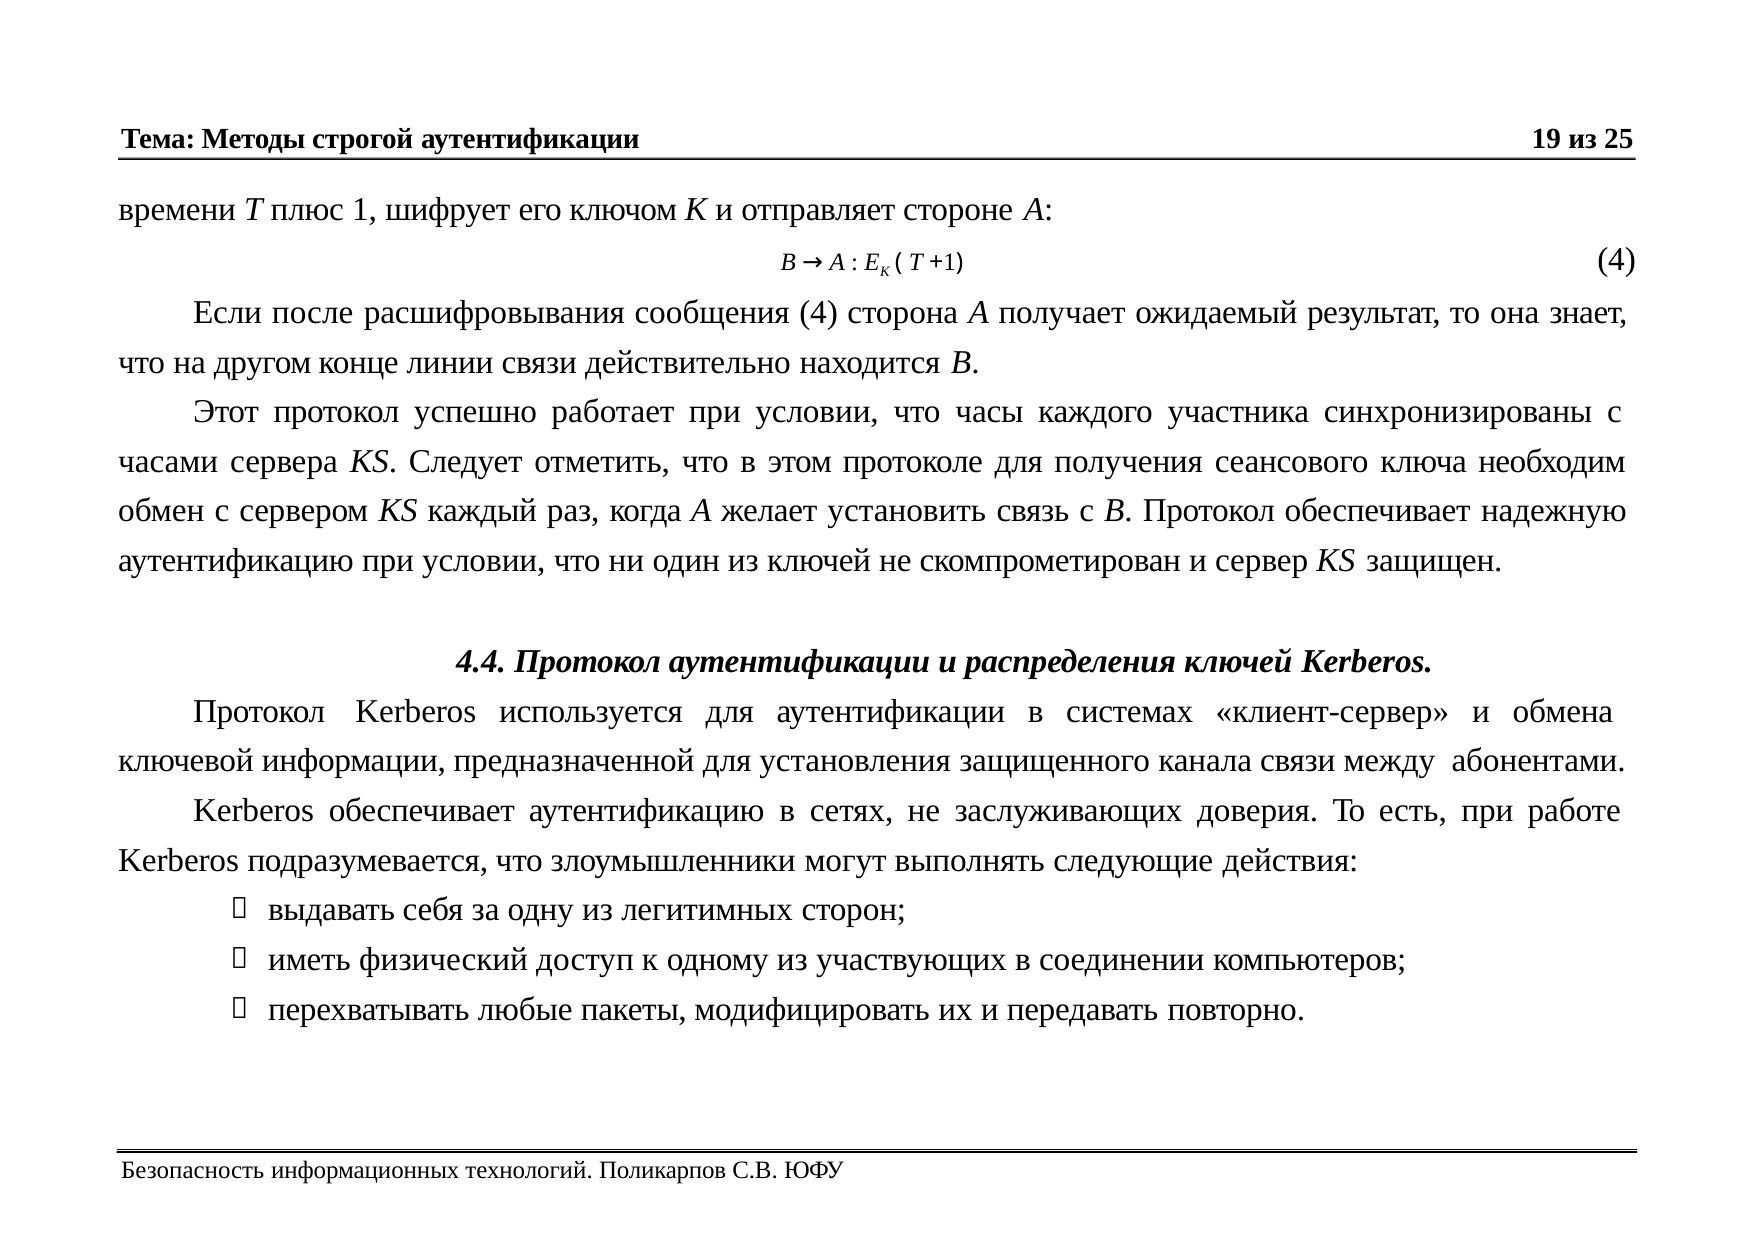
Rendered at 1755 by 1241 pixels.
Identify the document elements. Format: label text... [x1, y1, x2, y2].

text_box 19 из 25 [1529, 117, 1636, 155]
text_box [116, 1149, 1638, 1154]
text_box времени T плюс 1, шифрует его ключом K и отправляет стороне A: B → A : EK ( T +1) [112, 185, 1073, 279]
text_box (4) [1595, 234, 1639, 277]
footer Безопасность информационных технологий. Поликарпов С.В. ЮФУ [119, 1160, 852, 1241]
text_box Если после расшифровывания сообщения (4) сторона A получает ожидаемый результат, то она знает, что на другом конце линии связи действительно находится B. Этот протокол успешно работает при условии, что часы каждого участника синхронизированы с часами сервера KS. Следует отметить, что в этом протоколе для получения сеансового ключа необходим обмен с сервером KS каждый раз, когда A желает установить связь с B. Протокол обеспечивает надежную аутентификацию при условии, что ни один из ключей не скомпрометирован и сервер KS защищен. 4.4. Протокол аутентификации и распределения ключей Kerberos. Протокол Kerberos используется для аутентификации в системах «клиент-сервер» и обмена ключевой информации, предназначенной для установления защищенного канала связи между абонентами. Kerberos обеспечивает аутентификацию в сетях, не заслуживающих доверия. То есть, при работе Kerberos подразумевается, что злоумышленники могут выполнять следующие действия: выдавать себя за одну из легитимных сторон; иметь физический доступ к одному из участвующих в соединении компьютеров; перехватывать любые пакеты, модифицировать их и передавать повторно. [116, 278, 1638, 1027]
text_box Тема: Методы строгой аутентификации [119, 117, 650, 155]
